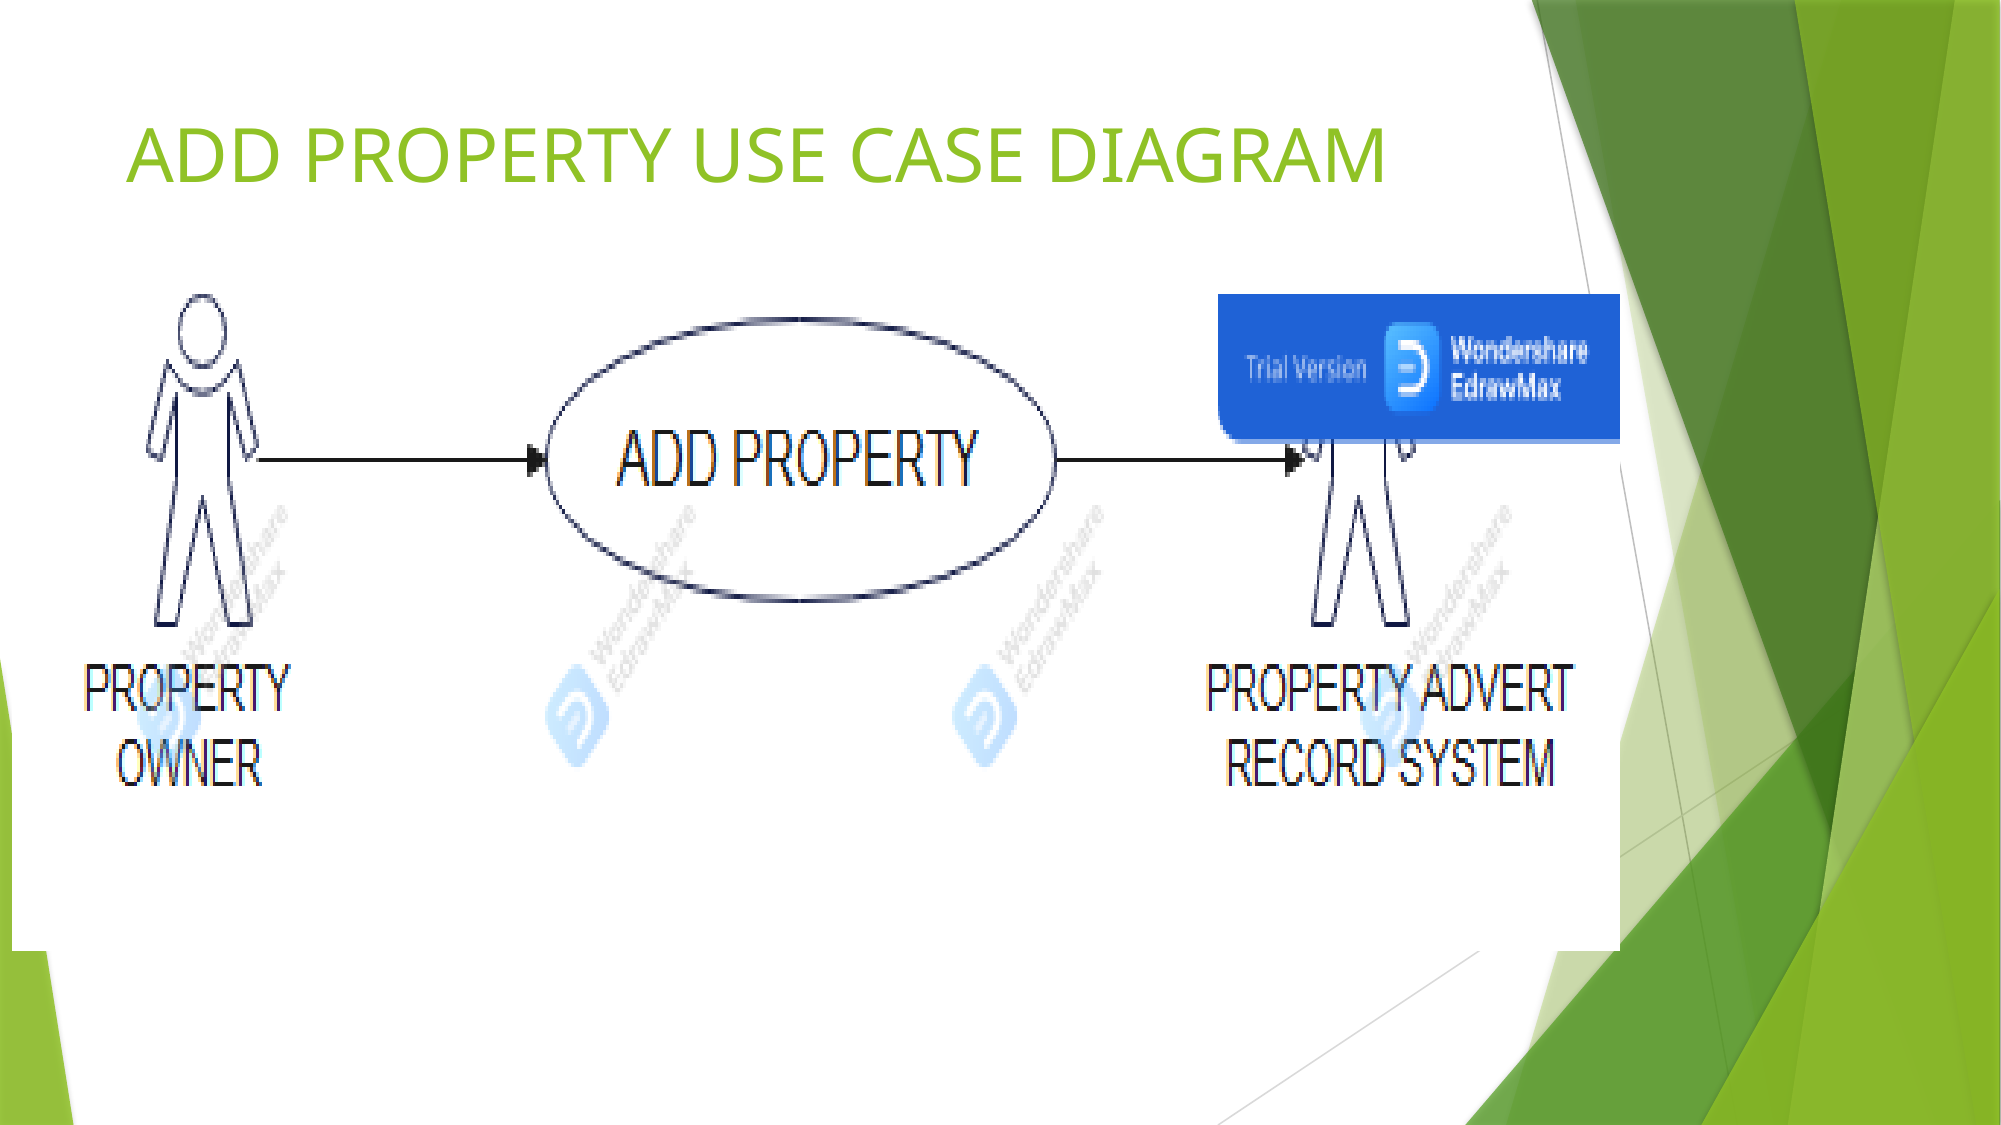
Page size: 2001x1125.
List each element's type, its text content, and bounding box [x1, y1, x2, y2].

title ADD PROPERTY USE CASE DIAGRAM [111, 99, 1522, 293]
picture [12, 293, 1621, 952]
